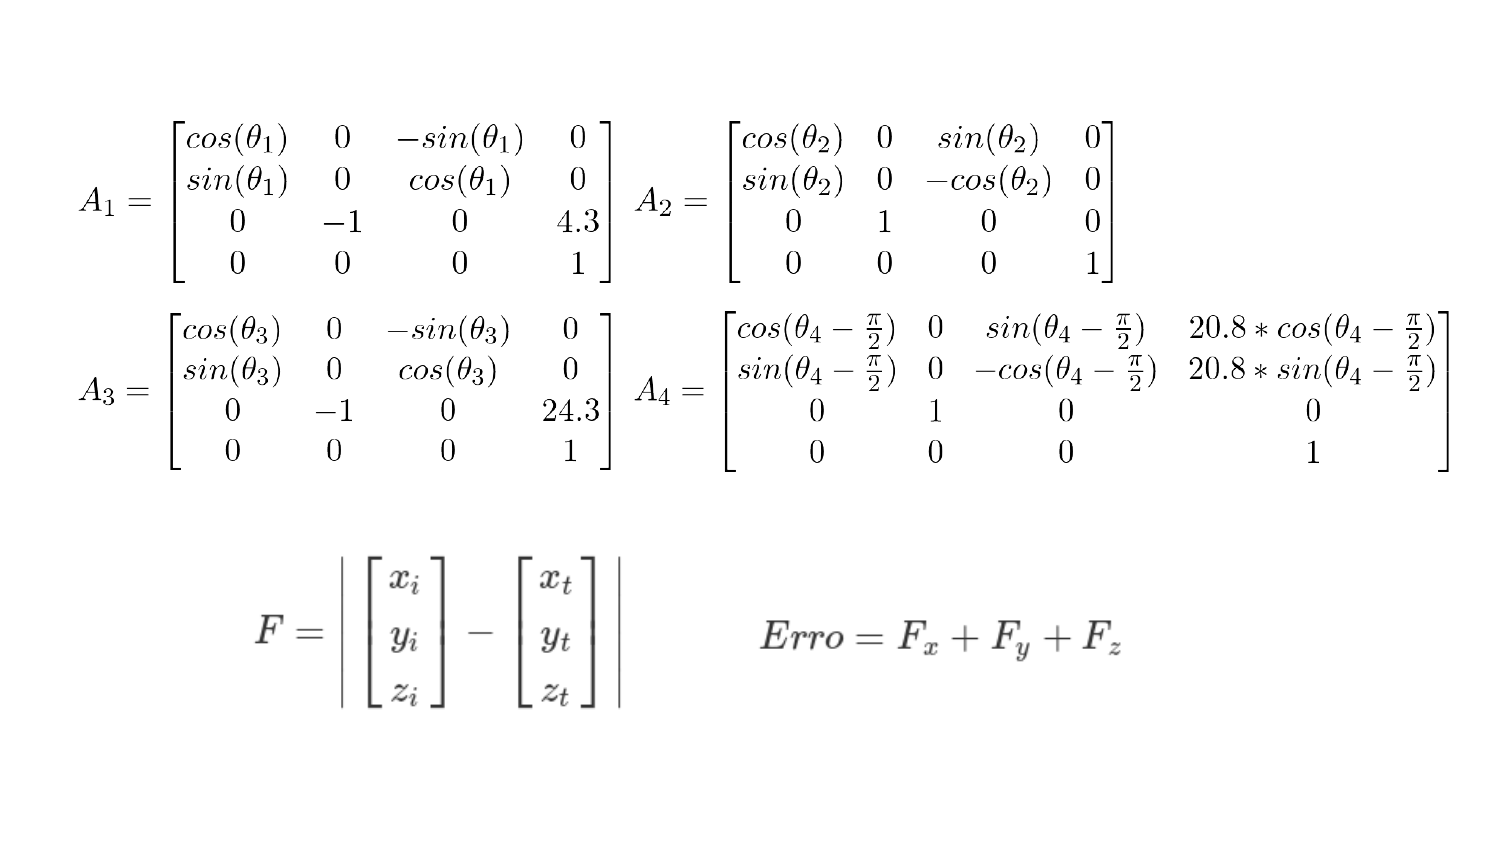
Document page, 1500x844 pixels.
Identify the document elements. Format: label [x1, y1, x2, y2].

picture [78, 313, 612, 470]
picture [633, 121, 1114, 283]
picture [78, 121, 612, 283]
picture [737, 590, 1152, 686]
picture [633, 310, 1450, 472]
picture [232, 538, 662, 738]
